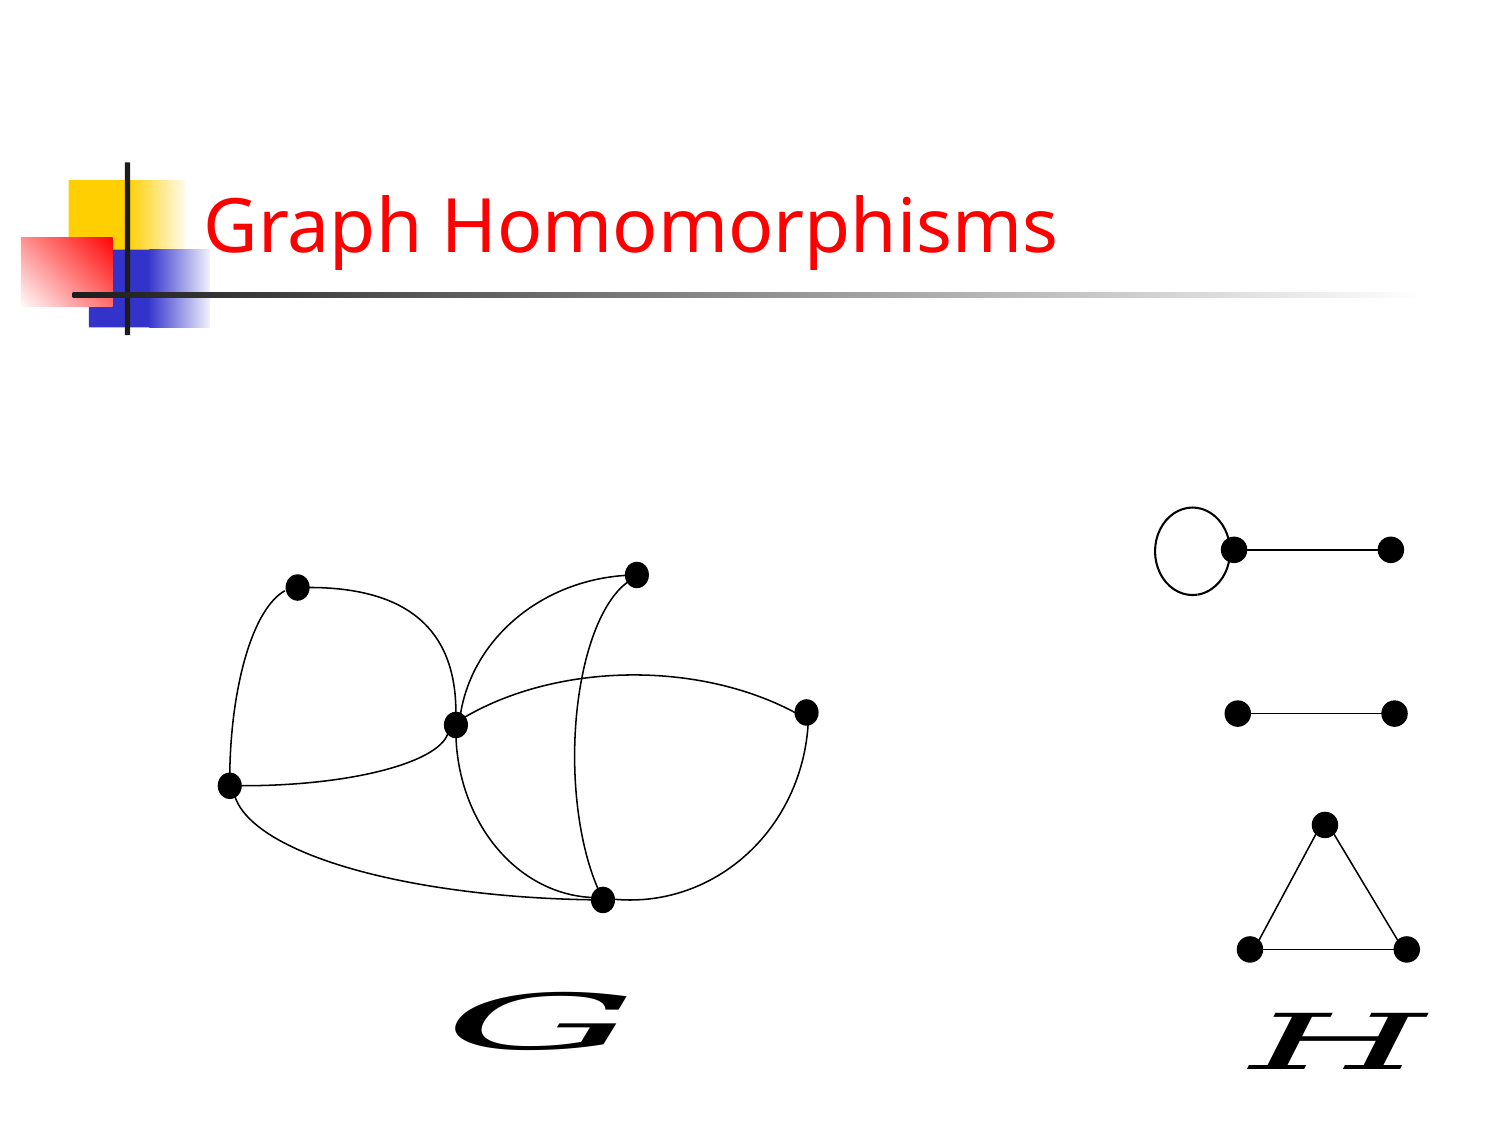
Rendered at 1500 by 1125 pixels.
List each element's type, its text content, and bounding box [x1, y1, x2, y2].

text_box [1333, 833, 1399, 941]
text_box [1229, 537, 1247, 563]
title Graph Homomorphisms [188, 34, 1468, 276]
text_box [1382, 701, 1408, 727]
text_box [1258, 833, 1317, 941]
text_box [1155, 507, 1231, 596]
text_box [1395, 936, 1420, 962]
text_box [218, 524, 819, 913]
text_box [1237, 936, 1262, 962]
text_box [1378, 537, 1404, 563]
text_box [1312, 812, 1338, 838]
text_box [1225, 701, 1251, 727]
